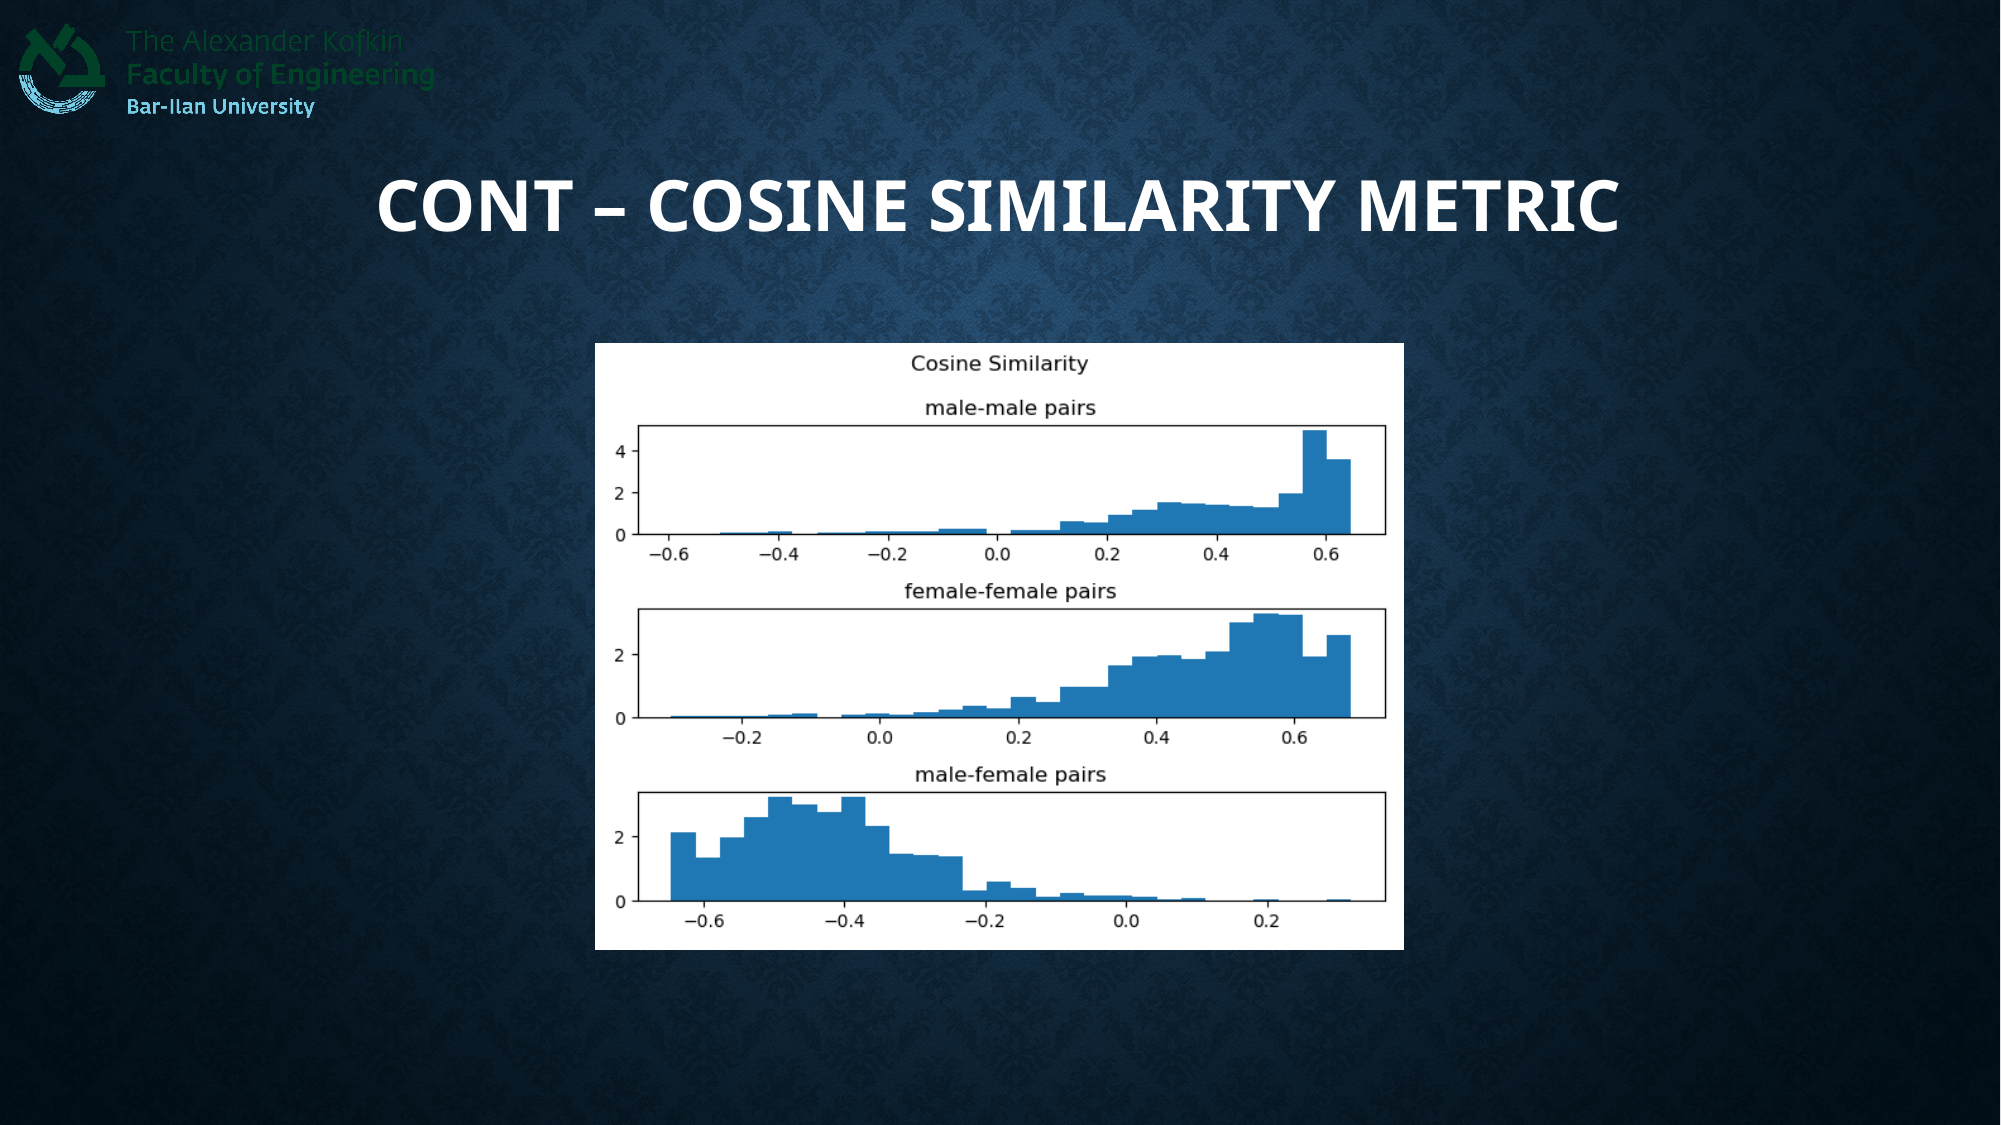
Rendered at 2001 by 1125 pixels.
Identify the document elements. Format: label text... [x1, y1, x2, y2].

picture [18, 11, 452, 131]
title Cont – Cosine Similarity Metric [149, 99, 1849, 318]
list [594, 343, 1404, 951]
